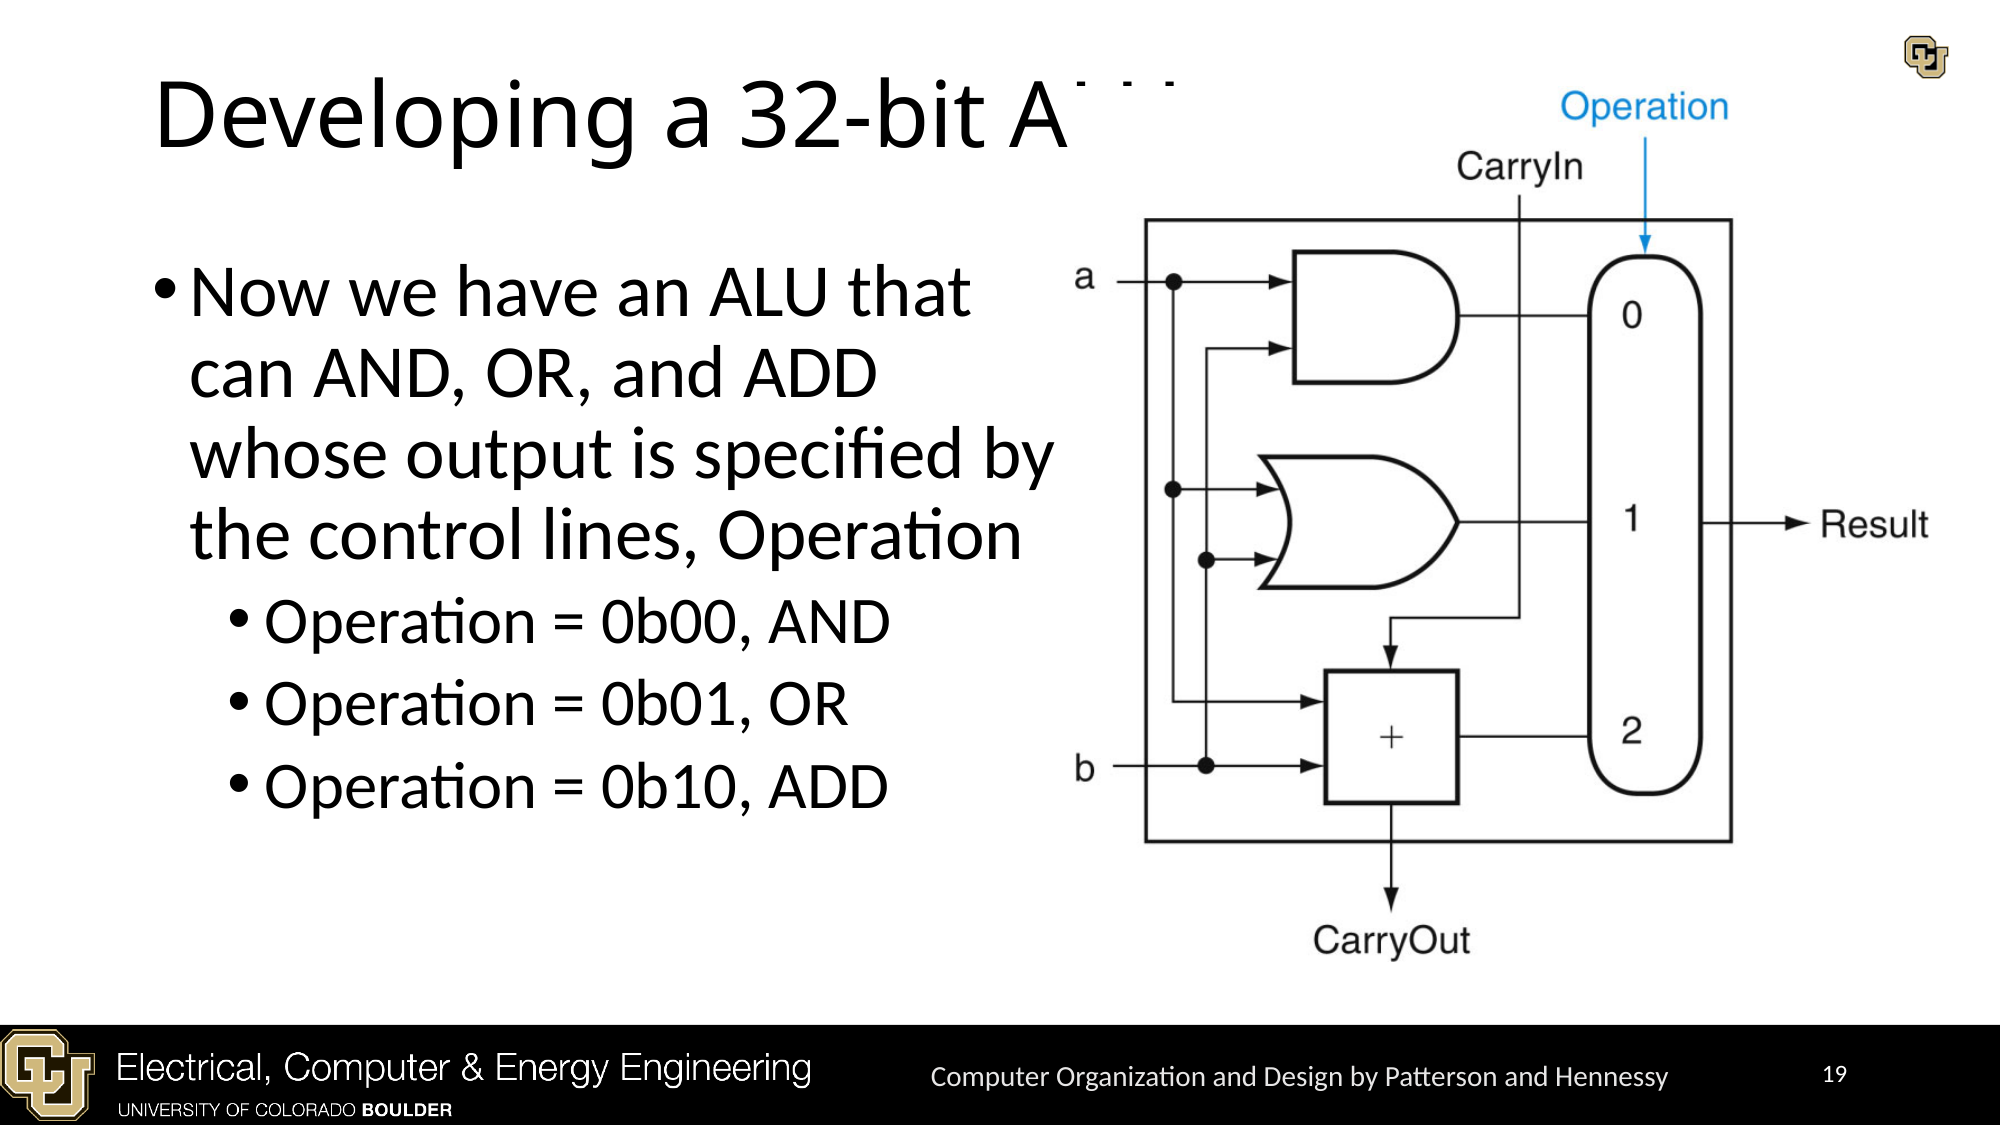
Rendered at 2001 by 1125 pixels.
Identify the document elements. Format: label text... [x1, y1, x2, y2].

list Now we have an ALU that can AND, OR, and ADD whose output is specified by the control lines, Operation Operation = 0b00, AND Operation = 0b01, OR Operation = 0b10, ADD [137, 243, 1108, 1003]
picture [0, 1029, 810, 1121]
slide_number 19 [1412, 1042, 1863, 1103]
picture [1074, 32, 1958, 962]
title Developing a 32-bit ALU [137, 8, 1863, 227]
footer Computer Organization and Design by Patterson and Hennessy [0, 1024, 2000, 1125]
